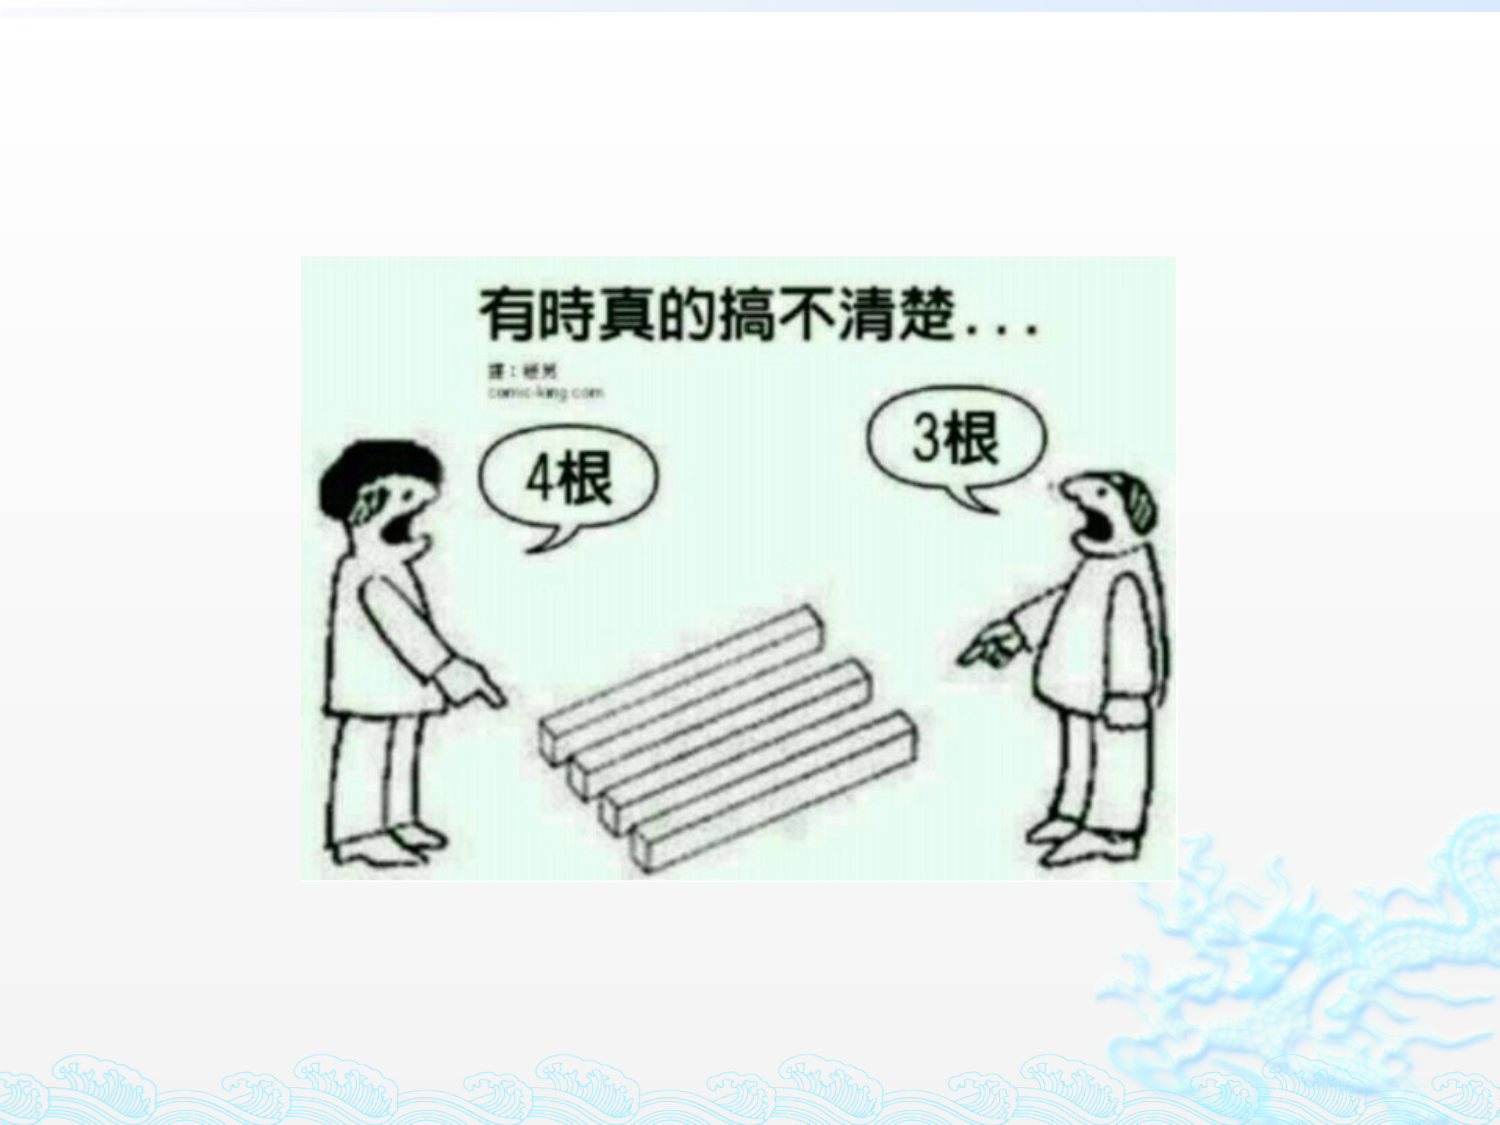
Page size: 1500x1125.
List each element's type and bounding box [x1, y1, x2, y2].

picture [300, 254, 1179, 883]
